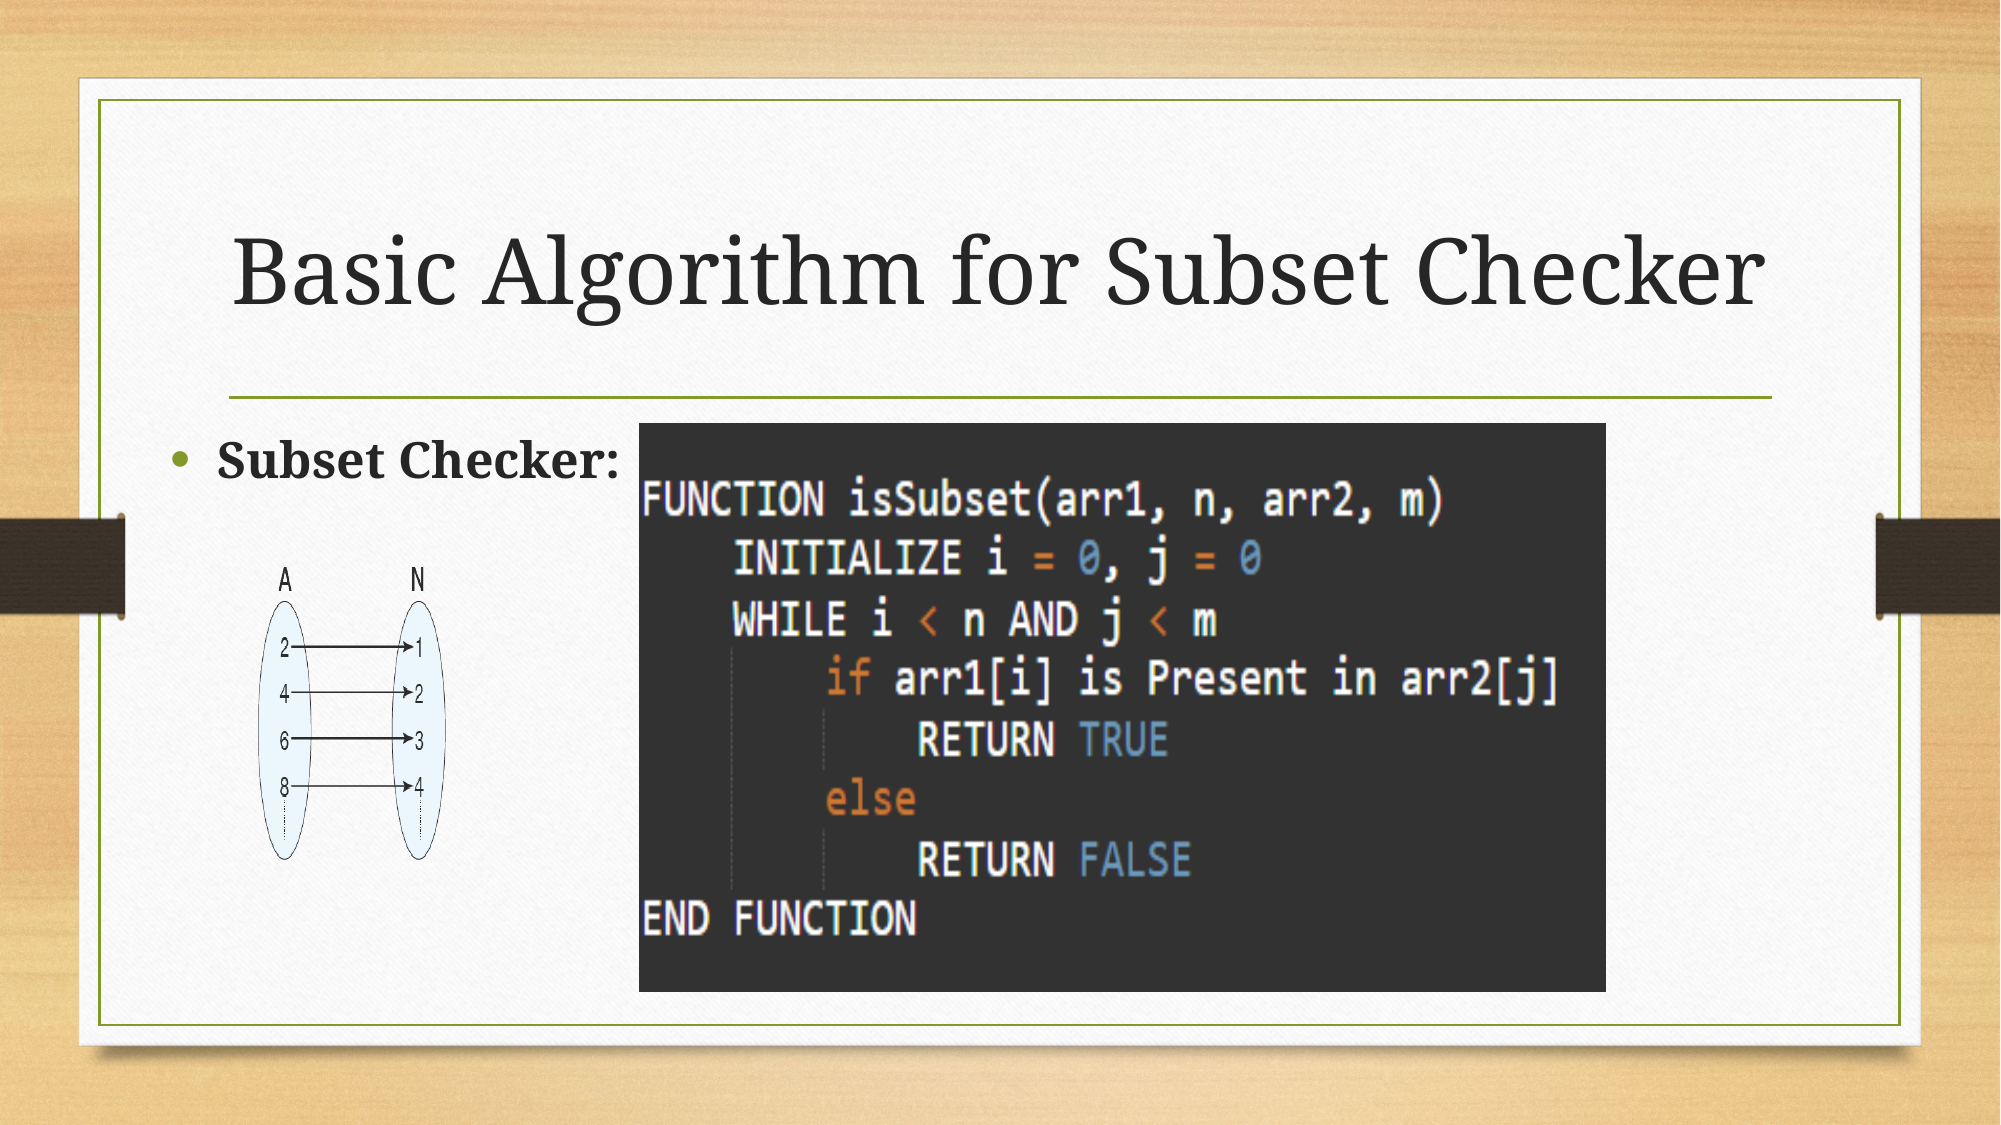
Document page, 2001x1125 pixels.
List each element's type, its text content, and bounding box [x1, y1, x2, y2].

picture [0, 0, 2001, 1125]
list Subset Checker: [155, 421, 1731, 966]
title Basic Algorithm for Subset Checker [212, 161, 1788, 375]
